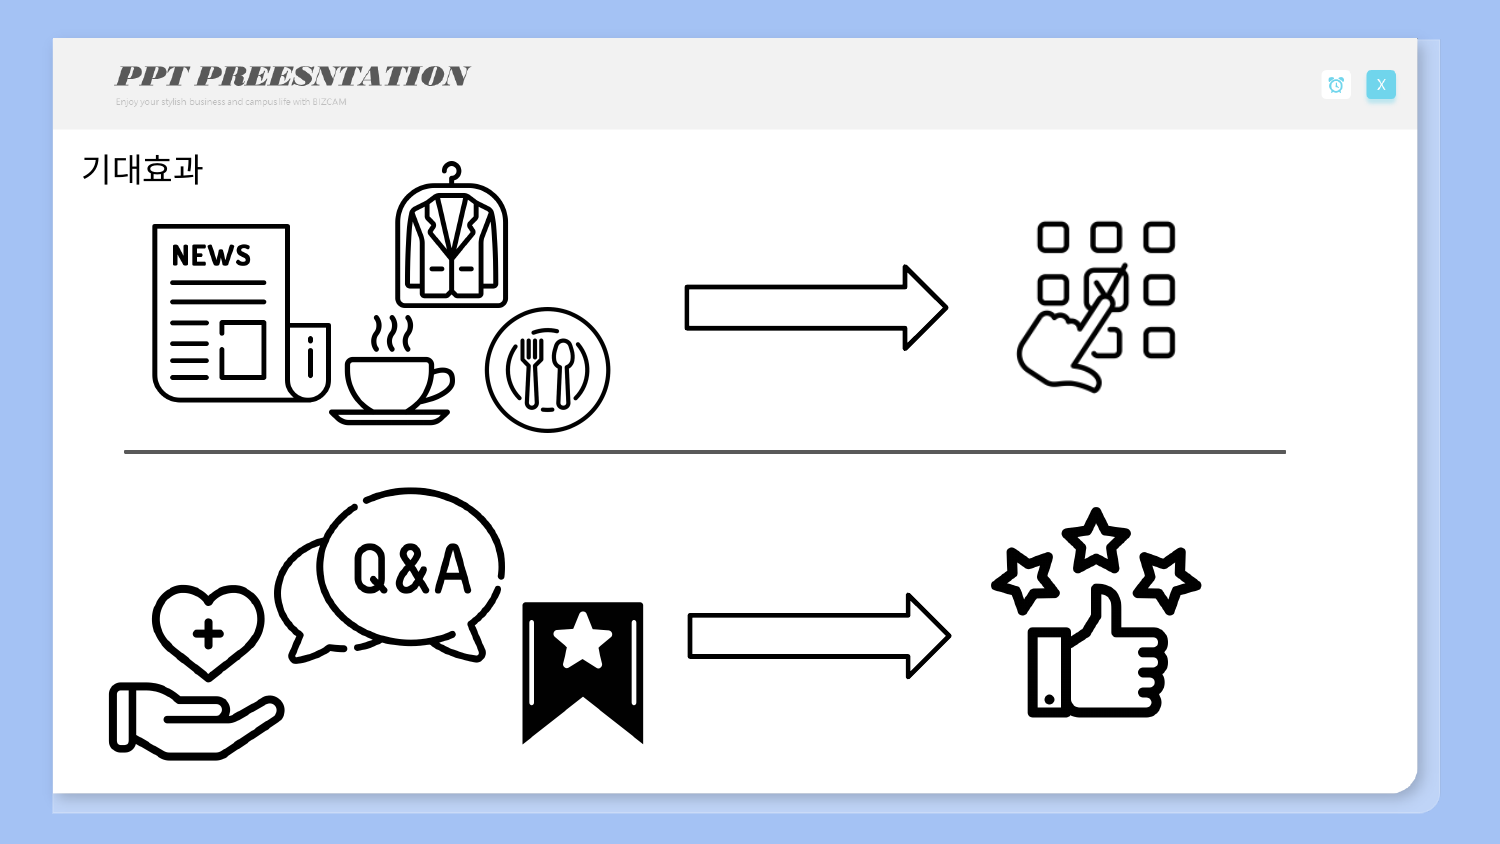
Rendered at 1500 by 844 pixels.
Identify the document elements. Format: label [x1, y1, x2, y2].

picture [37, 24, 1443, 819]
